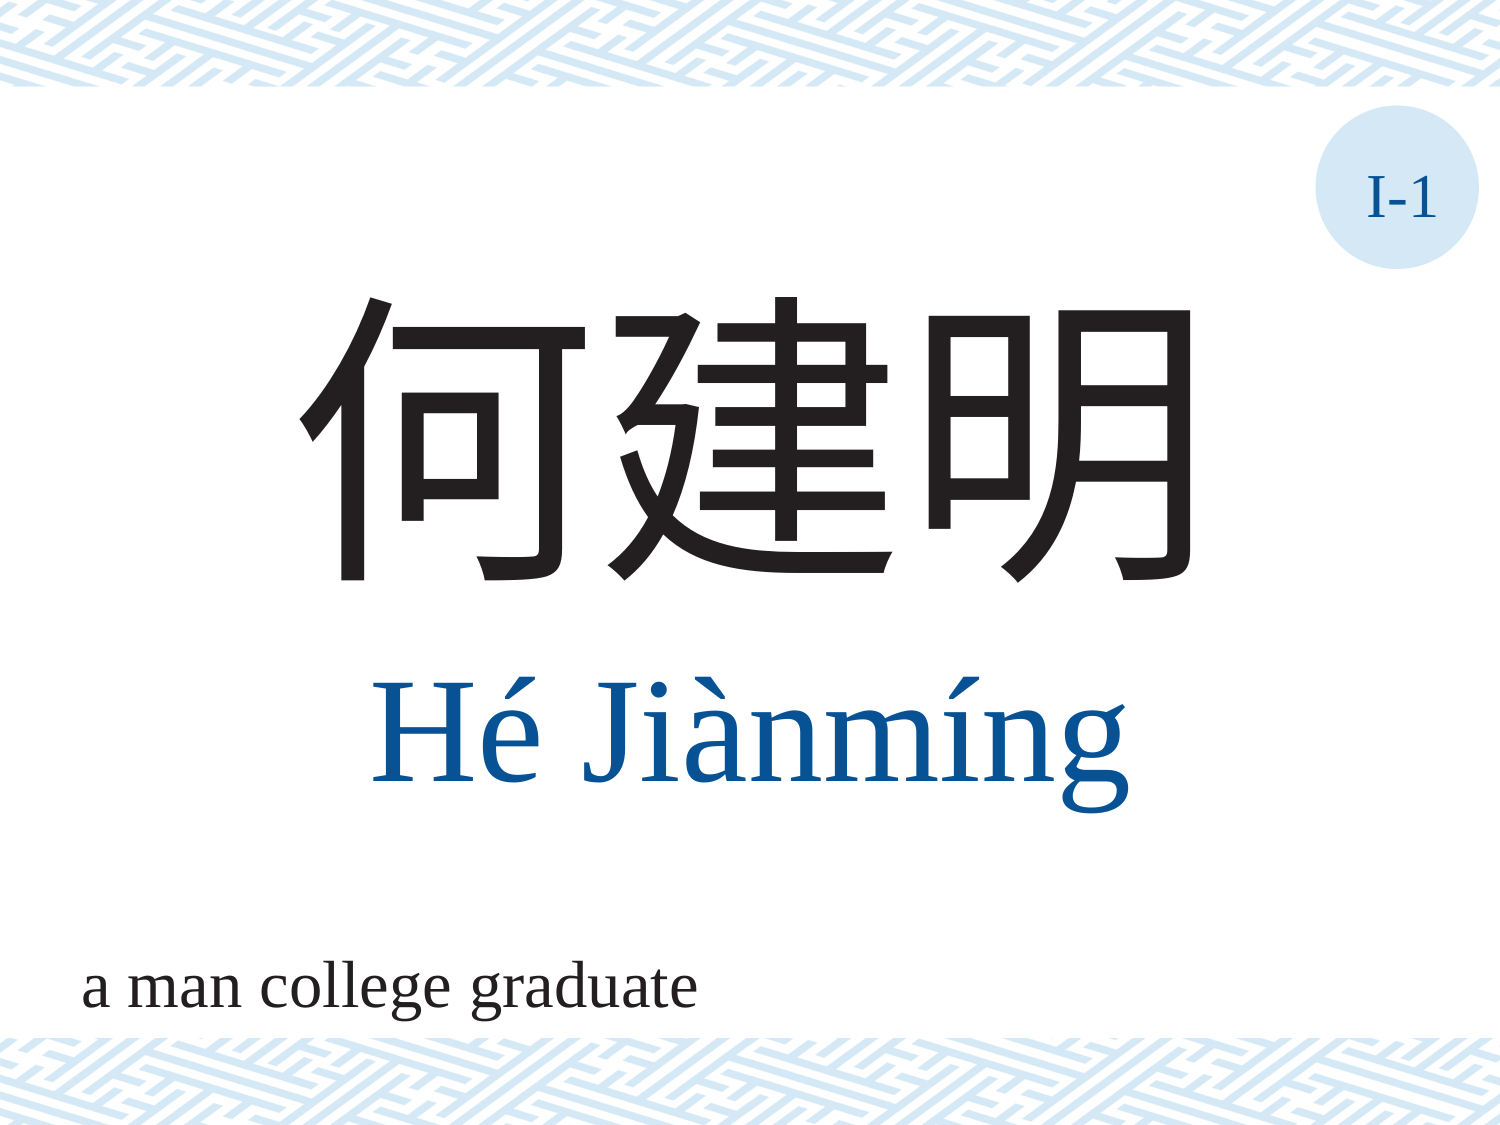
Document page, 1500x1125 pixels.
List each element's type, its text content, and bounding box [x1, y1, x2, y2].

text_box I-1 何建明 Hé Jiànmíng a man college graduate [79, 154, 1441, 1022]
picture [0, 0, 1500, 1125]
